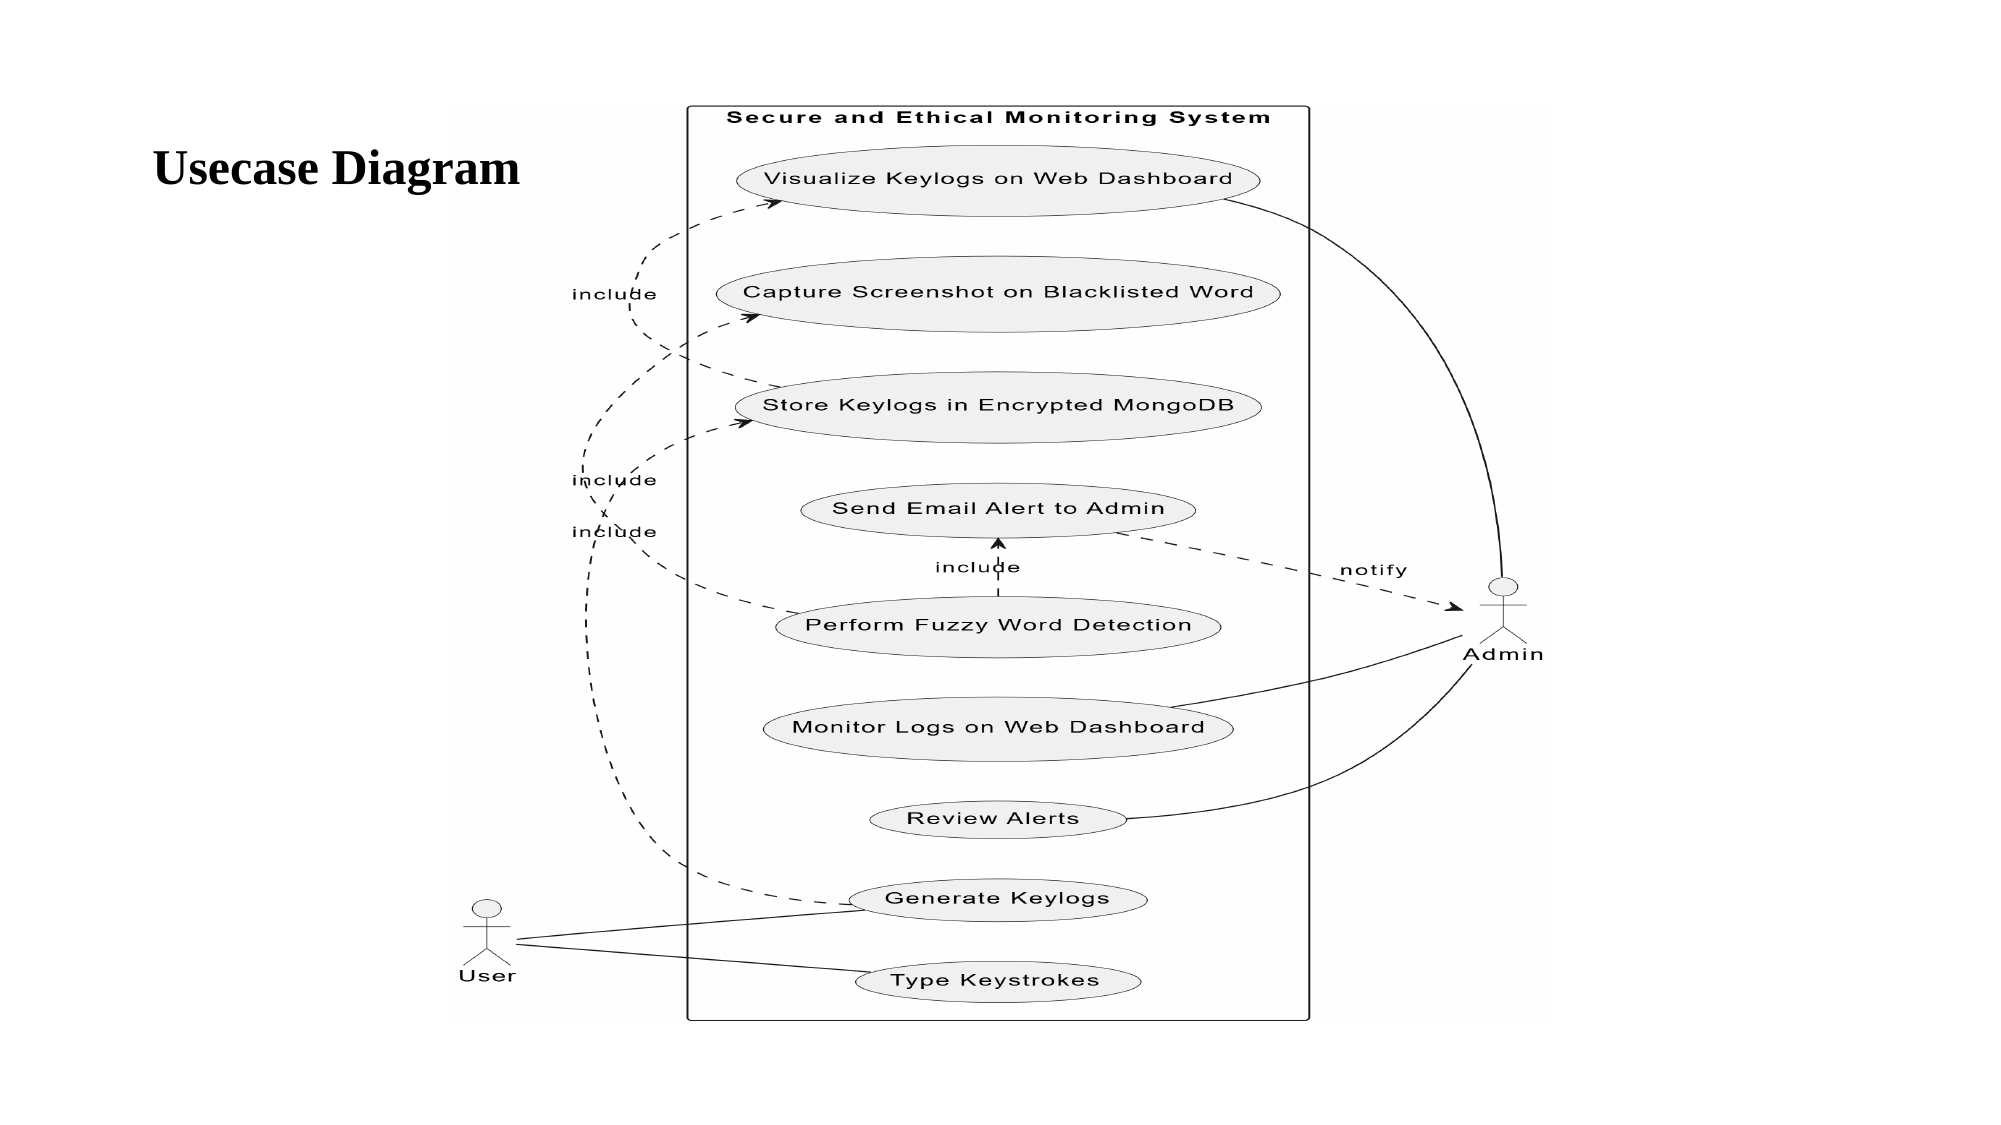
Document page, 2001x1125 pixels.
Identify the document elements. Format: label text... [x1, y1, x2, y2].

title Usecase Diagram [137, 59, 1863, 278]
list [445, 97, 1554, 1028]
